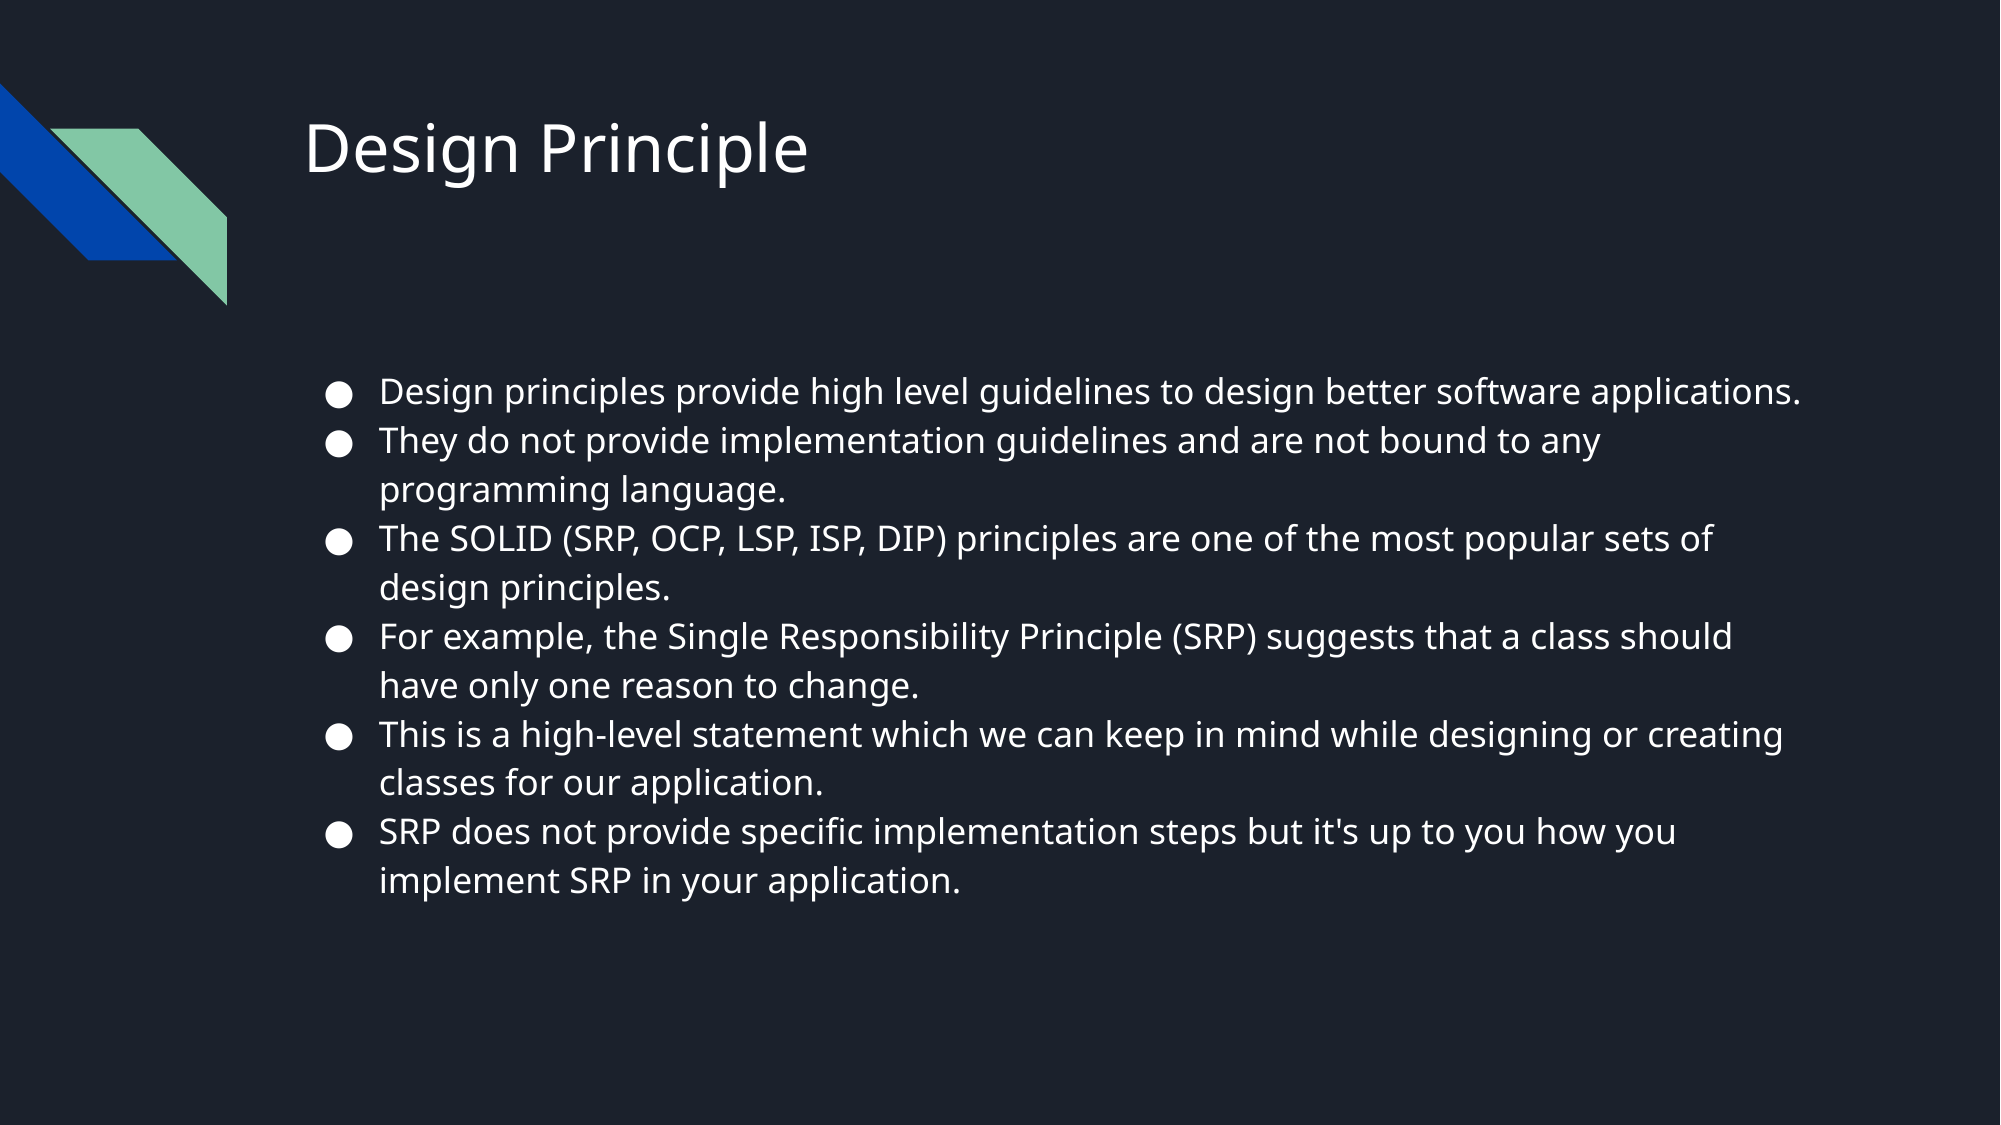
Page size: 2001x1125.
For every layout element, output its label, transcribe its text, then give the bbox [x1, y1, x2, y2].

title Design Principle [283, 86, 1824, 287]
list Design principles provide high level guidelines to design better software applications. They do not provide implementation guidelines and are not bound to any programming language. The SOLID (SRP, OCP, LSP, ISP, DIP) principles are one of the most popular sets of design principles. For example, the Single Responsibility Principle (SRP) suggests that a class should have only one reason to change. This is a high-level statement which we can keep in mind while designing or creating classes for our application. SRP does not provide specific implementation steps but it's up to you how you implement SRP in your application. [283, 342, 1824, 1056]
